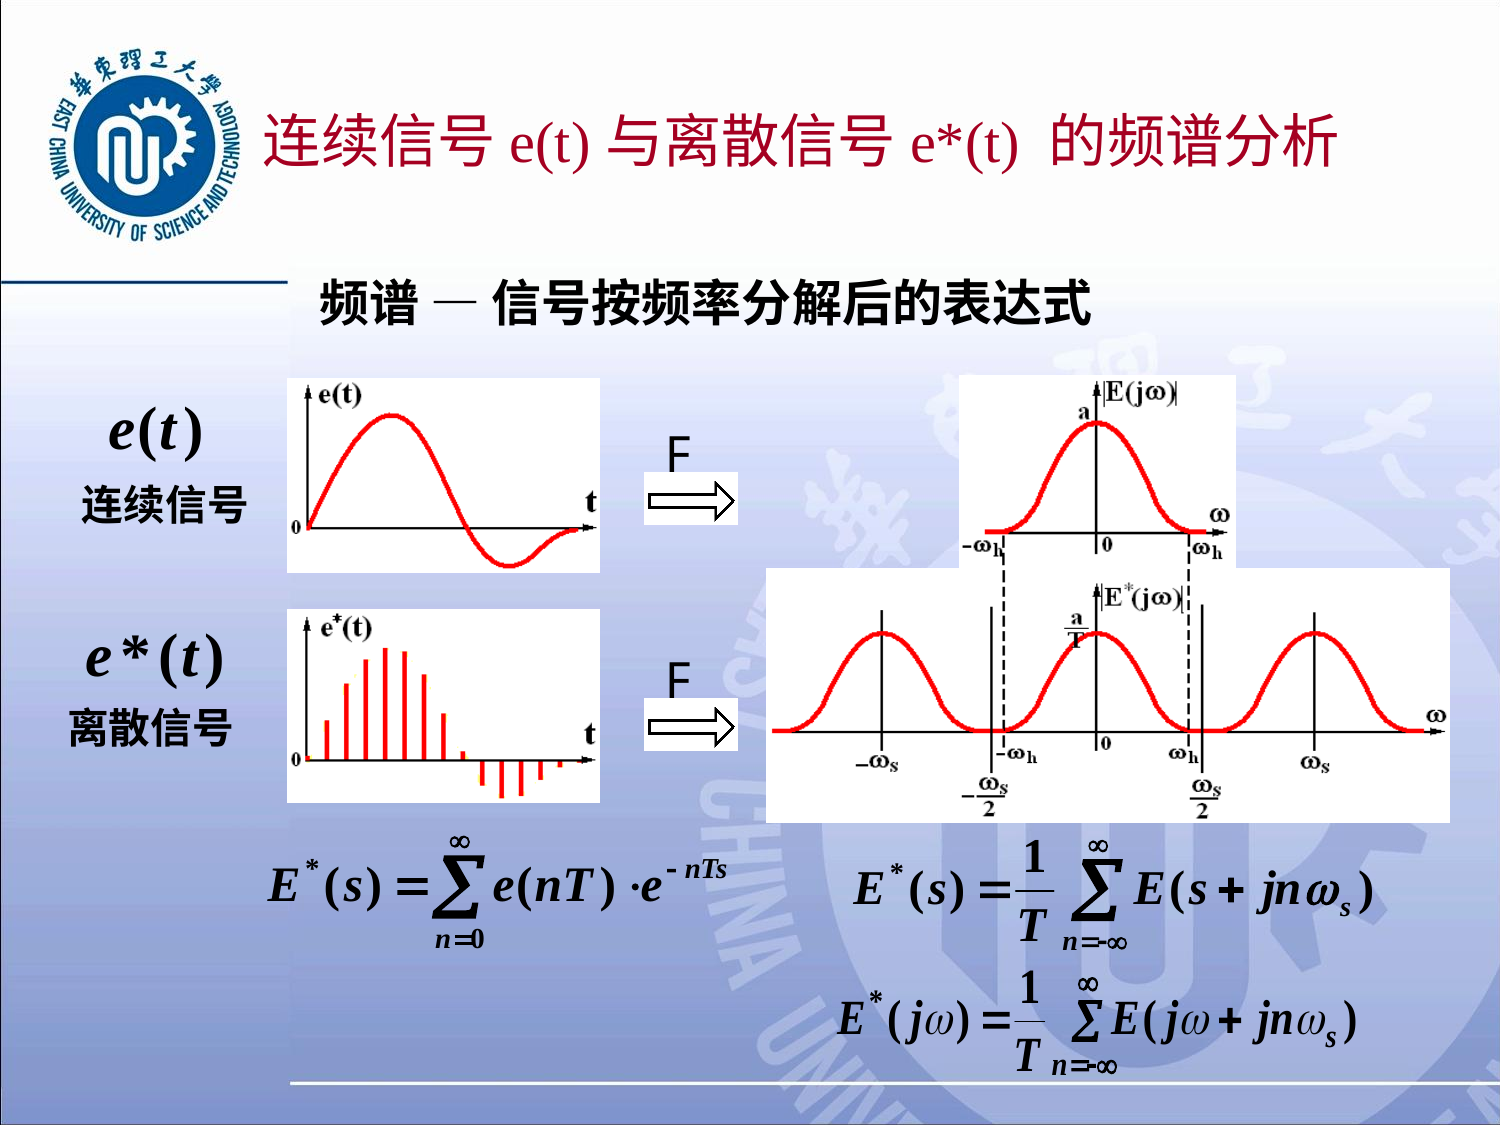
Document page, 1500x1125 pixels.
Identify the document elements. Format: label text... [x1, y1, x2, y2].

text_box 频谱 — 信号按频率分解后的表达式 [304, 263, 1305, 339]
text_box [766, 568, 1451, 823]
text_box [959, 374, 1236, 567]
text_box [37, 620, 276, 762]
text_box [644, 640, 738, 751]
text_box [843, 822, 1382, 962]
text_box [287, 609, 601, 803]
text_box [831, 960, 1360, 1081]
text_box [66, 393, 305, 540]
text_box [644, 414, 738, 525]
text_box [257, 818, 746, 960]
title 连续信号e(t)与离散信号e*(t) 的频谱分析 [126, 44, 1477, 233]
picture [0, 0, 1500, 1125]
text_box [287, 378, 601, 573]
